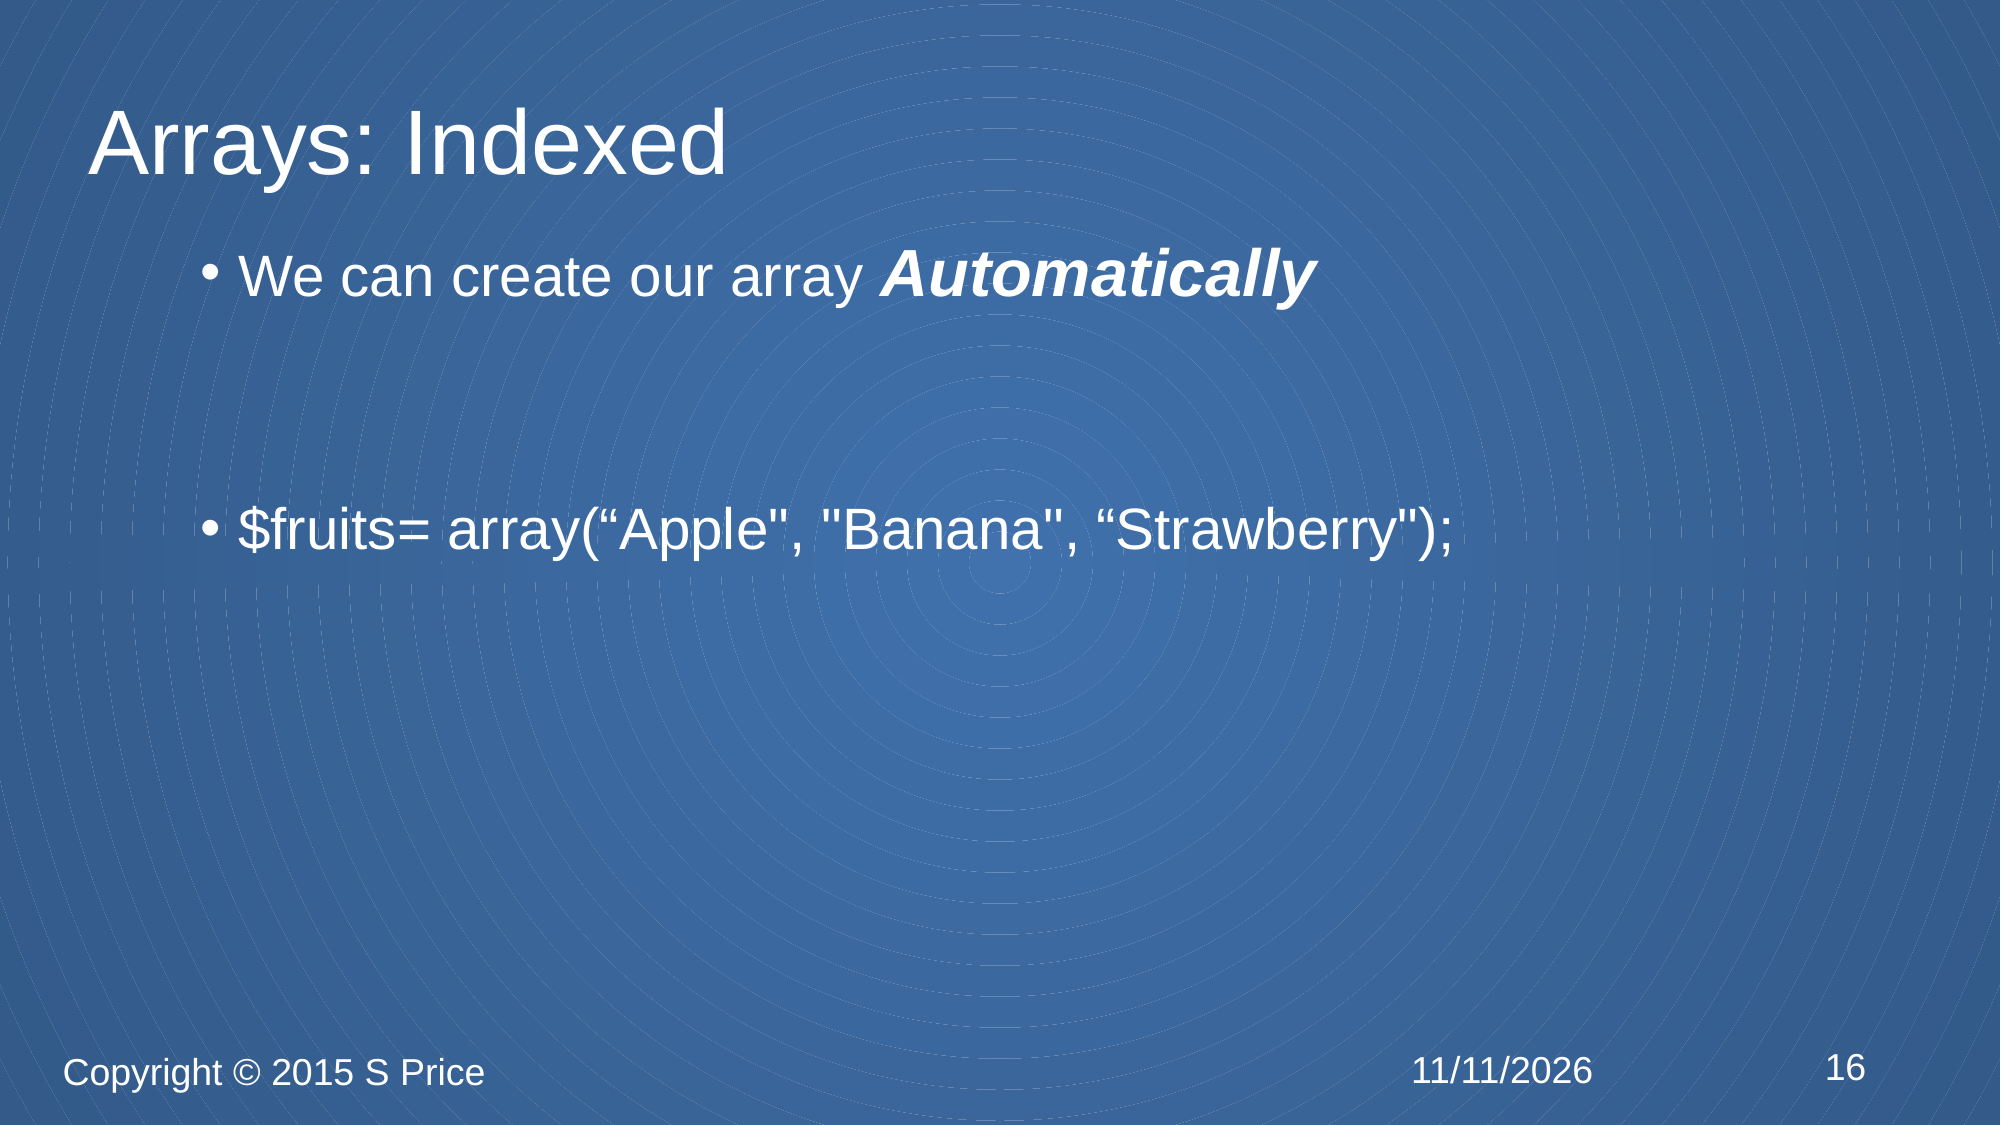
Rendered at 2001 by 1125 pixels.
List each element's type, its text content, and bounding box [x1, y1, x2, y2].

title Arrays: Indexed [88, 51, 1888, 239]
footer Copyright © 2015 S Price [48, 1039, 1397, 1101]
slide_number 16 [1810, 1034, 1901, 1097]
subtitle We can create our array Automatically $fruits= array(“Apple", "Banana", “Strawberry"); [88, 239, 1961, 1011]
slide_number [1396, 1038, 1659, 1100]
